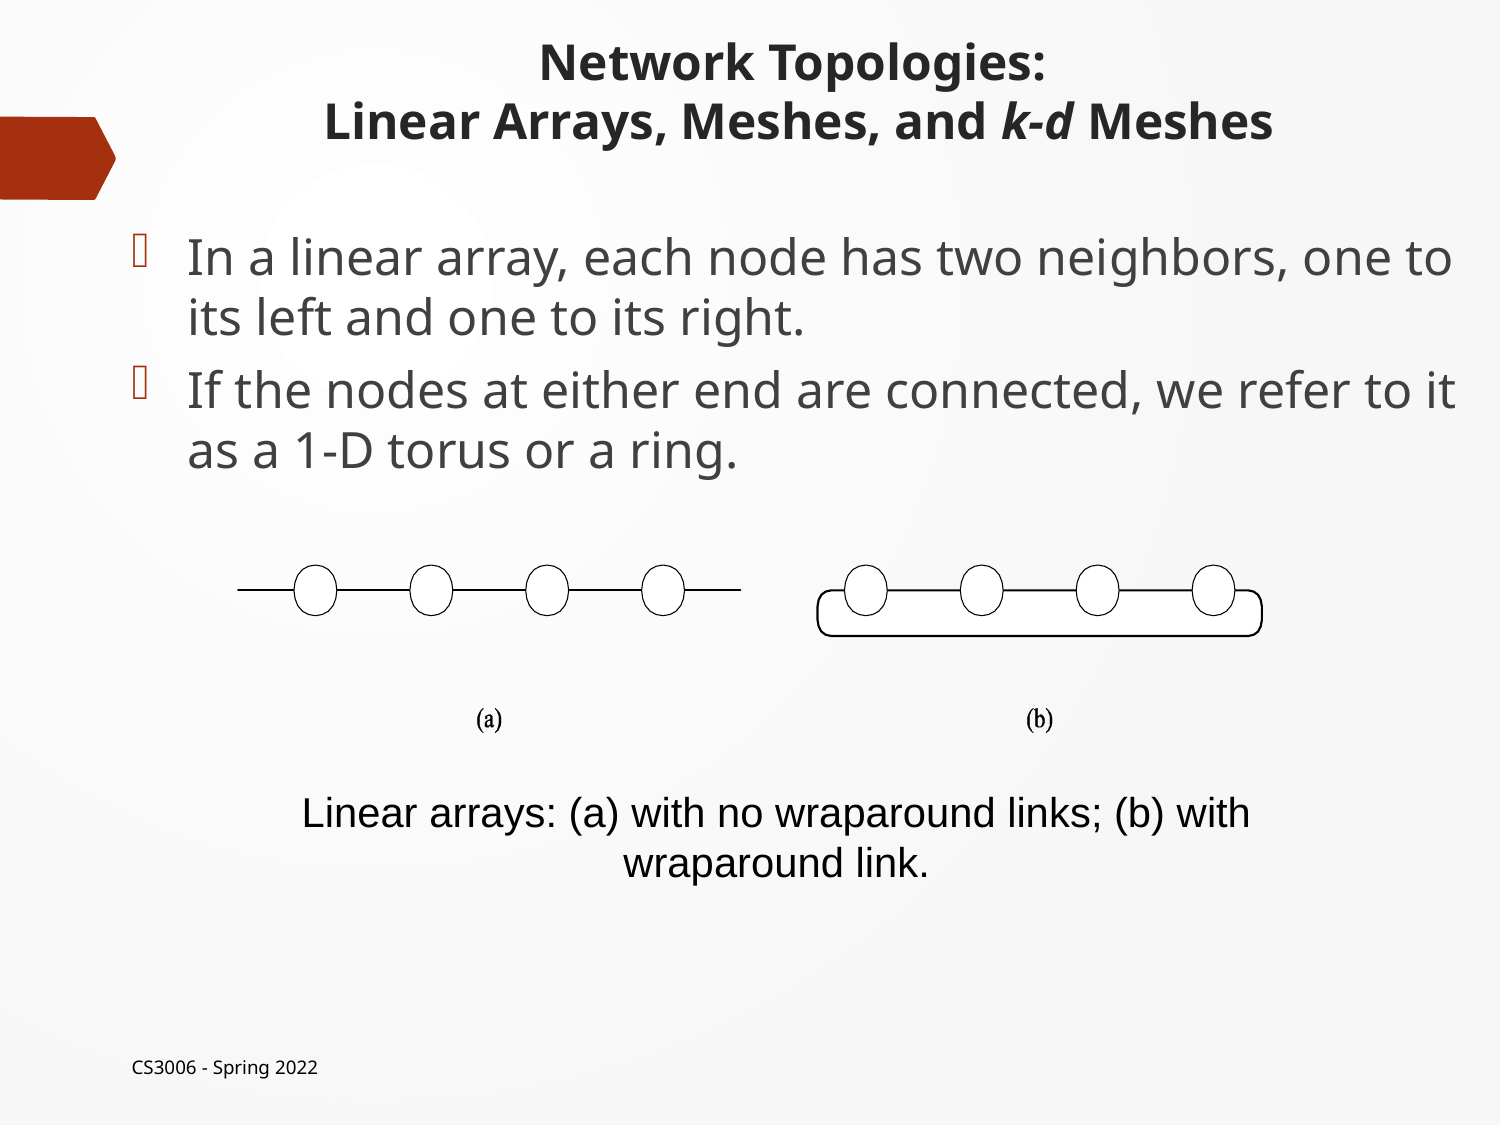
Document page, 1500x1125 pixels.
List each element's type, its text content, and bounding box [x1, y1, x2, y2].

list In a linear array, each node has two neighbors, one to its left and one to its right. If the nodes at either end are connected, we refer to it as a 1-D torus or a ring. [116, 218, 1483, 1125]
picture [233, 562, 1267, 733]
text_box Linear arrays: (a) with no wraparound links; (b) with wraparound link. [182, 778, 1371, 894]
footer CS3006 - Spring 2022 [116, 1037, 1139, 1098]
title Network Topologies: Linear Arrays, Meshes, and k-d Meshes [97, 23, 1500, 158]
